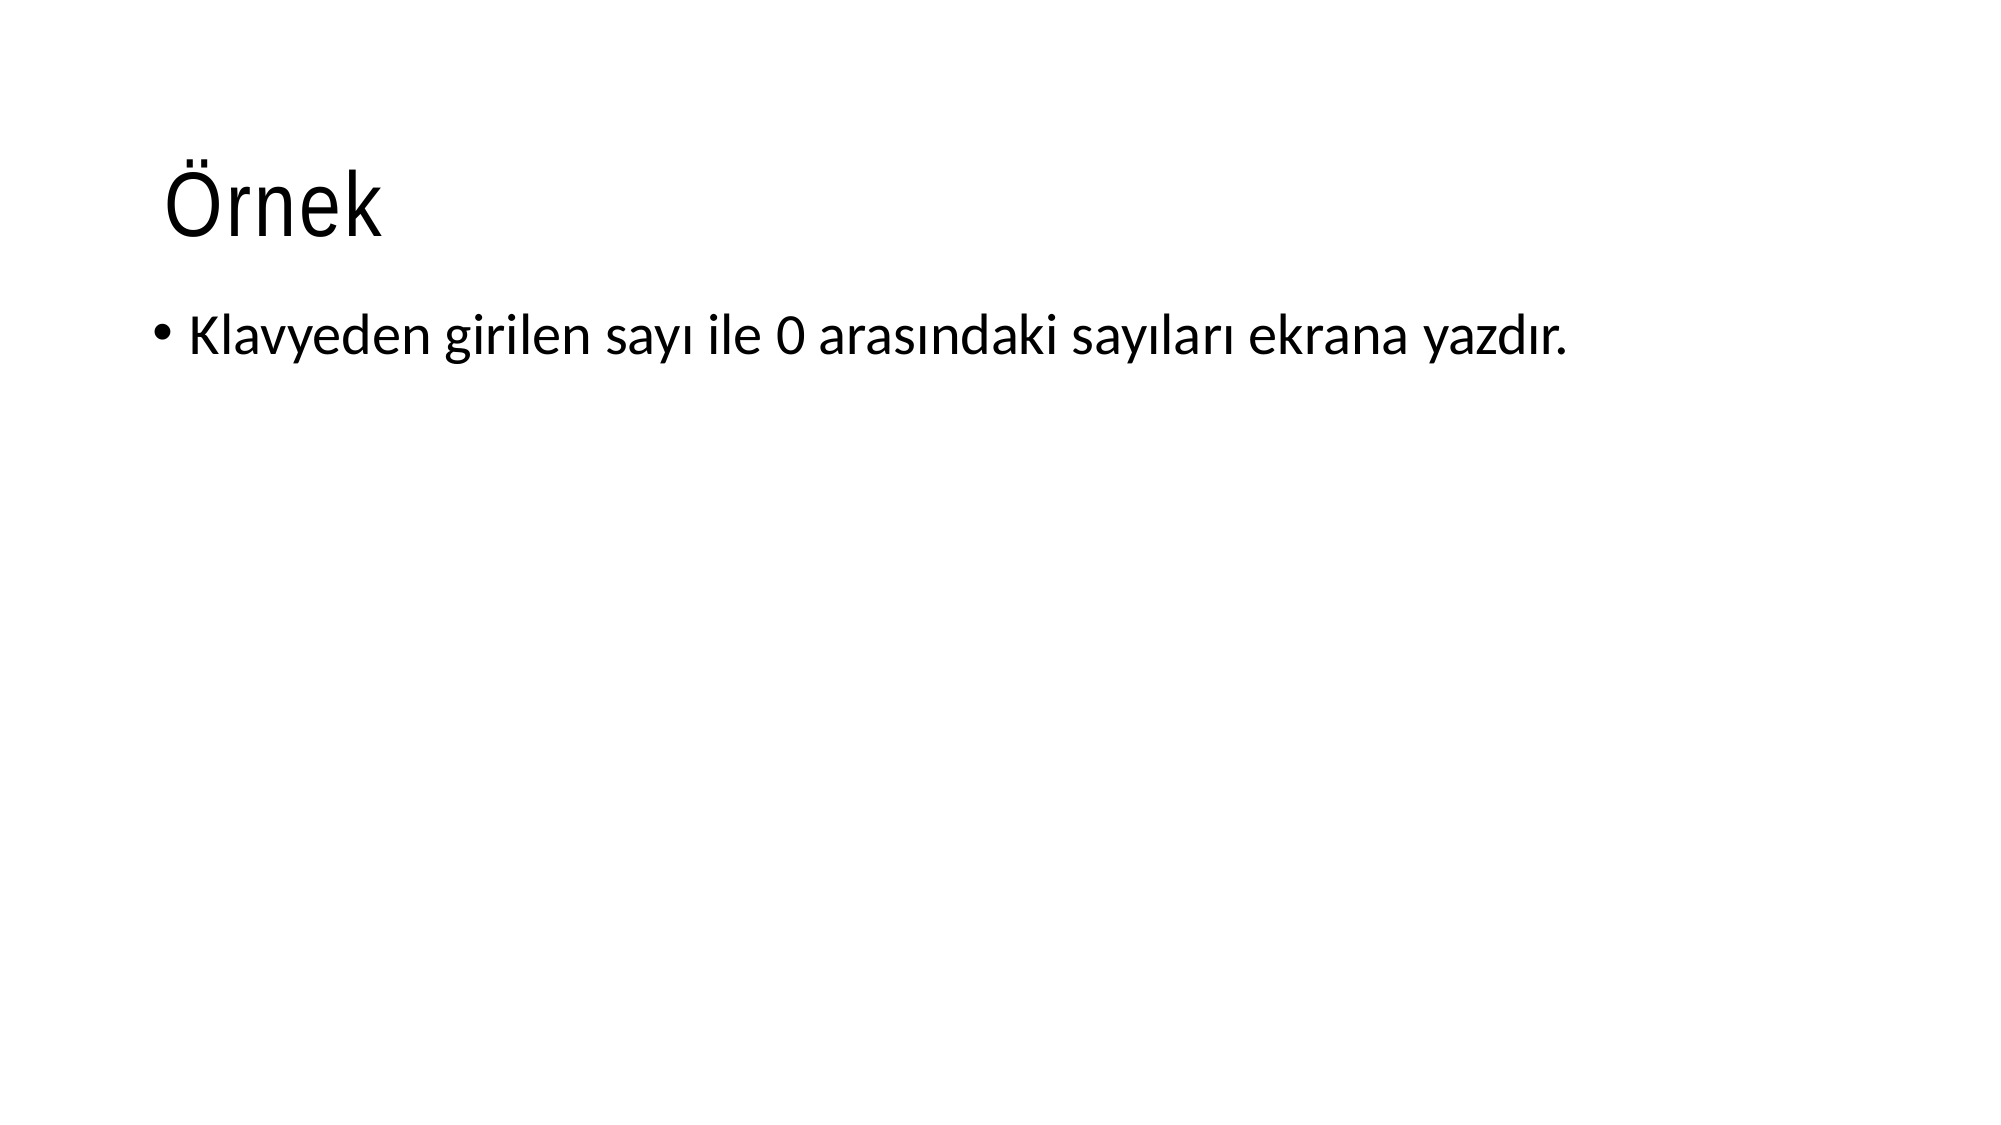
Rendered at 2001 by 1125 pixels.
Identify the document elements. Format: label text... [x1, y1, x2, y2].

title Örnek [137, 43, 1863, 294]
text_box Klavyeden girilen sayı ile 0 arasındaki sayıları ekrana yazdır. [150, 294, 1575, 367]
